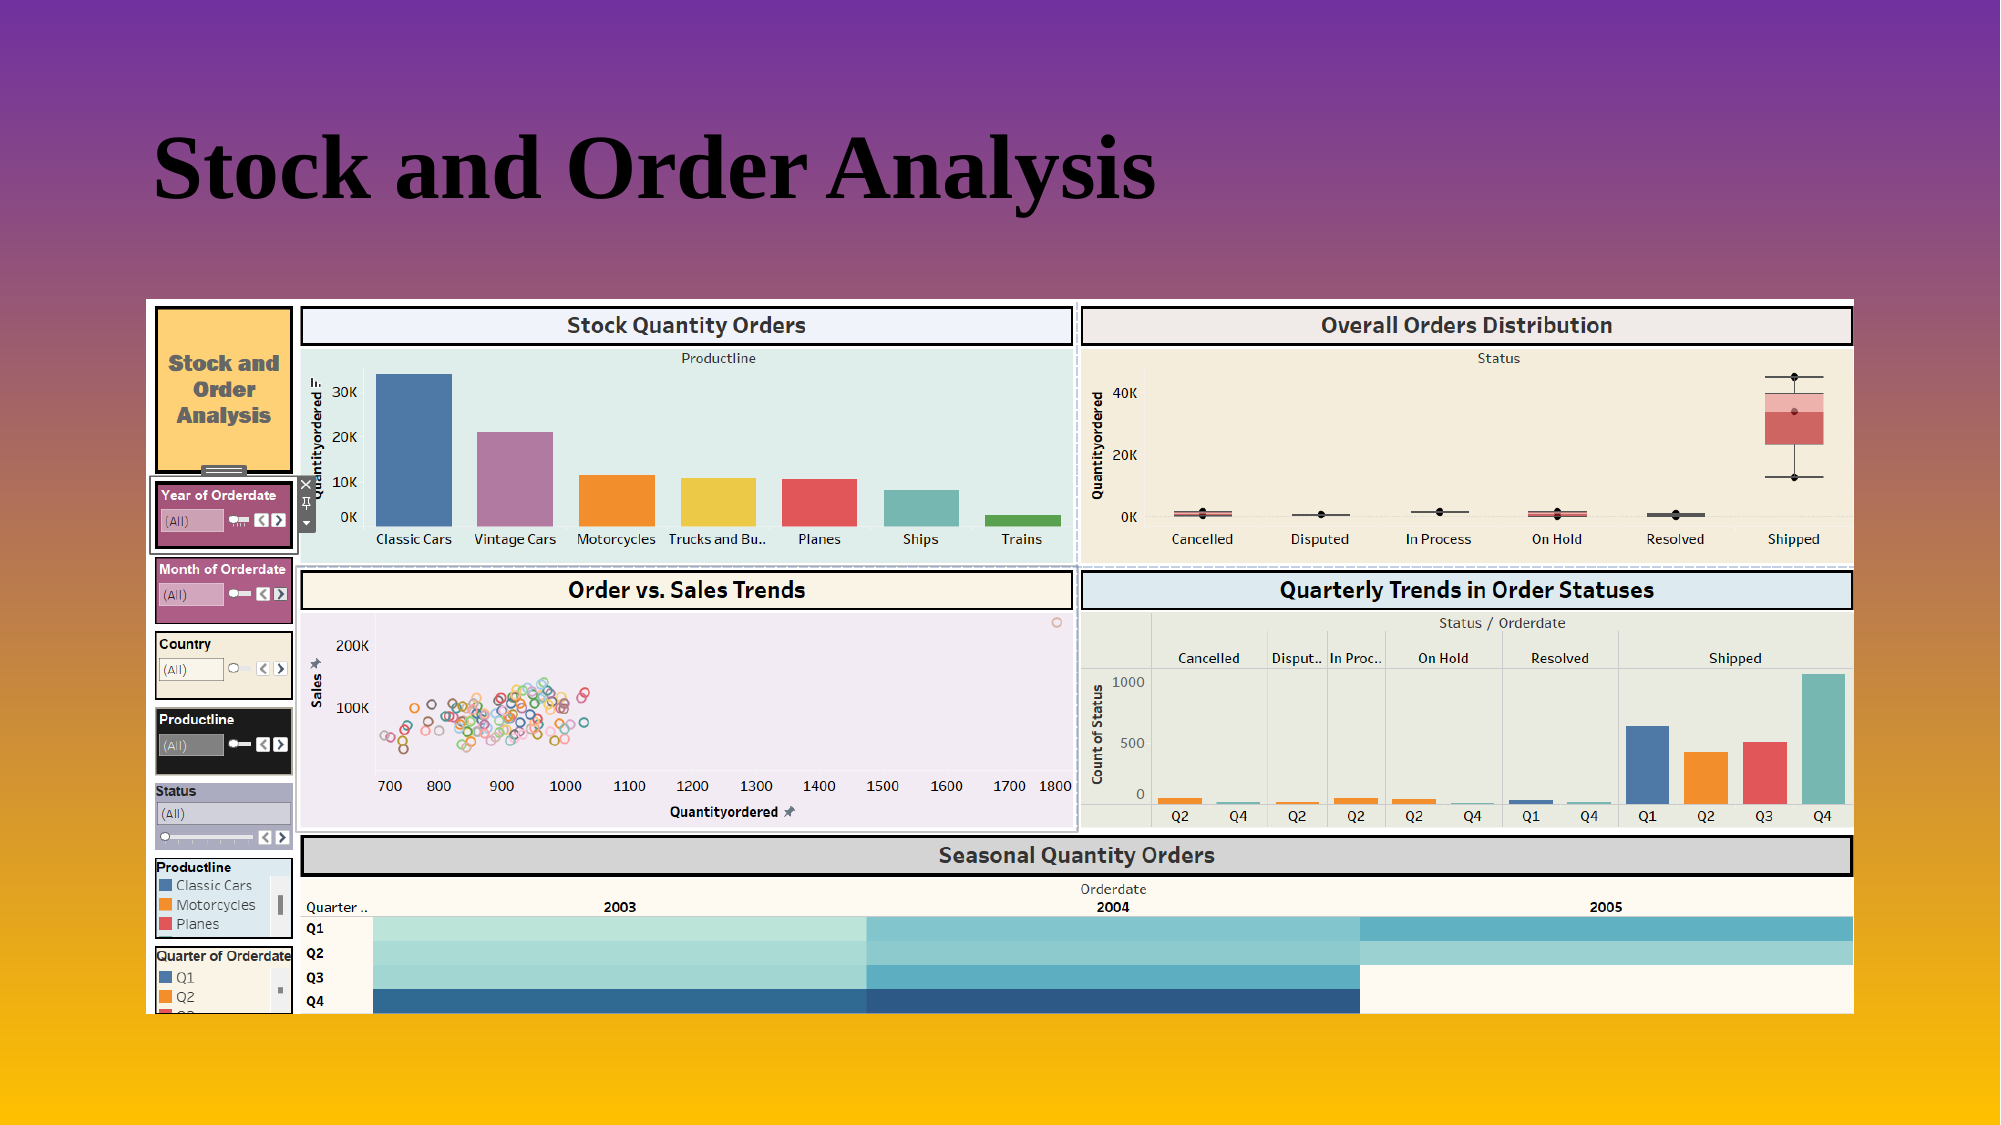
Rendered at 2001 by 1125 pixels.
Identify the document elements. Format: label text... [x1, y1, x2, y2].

title Stock and Order Analysis [137, 59, 1863, 278]
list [146, 299, 1854, 1014]
